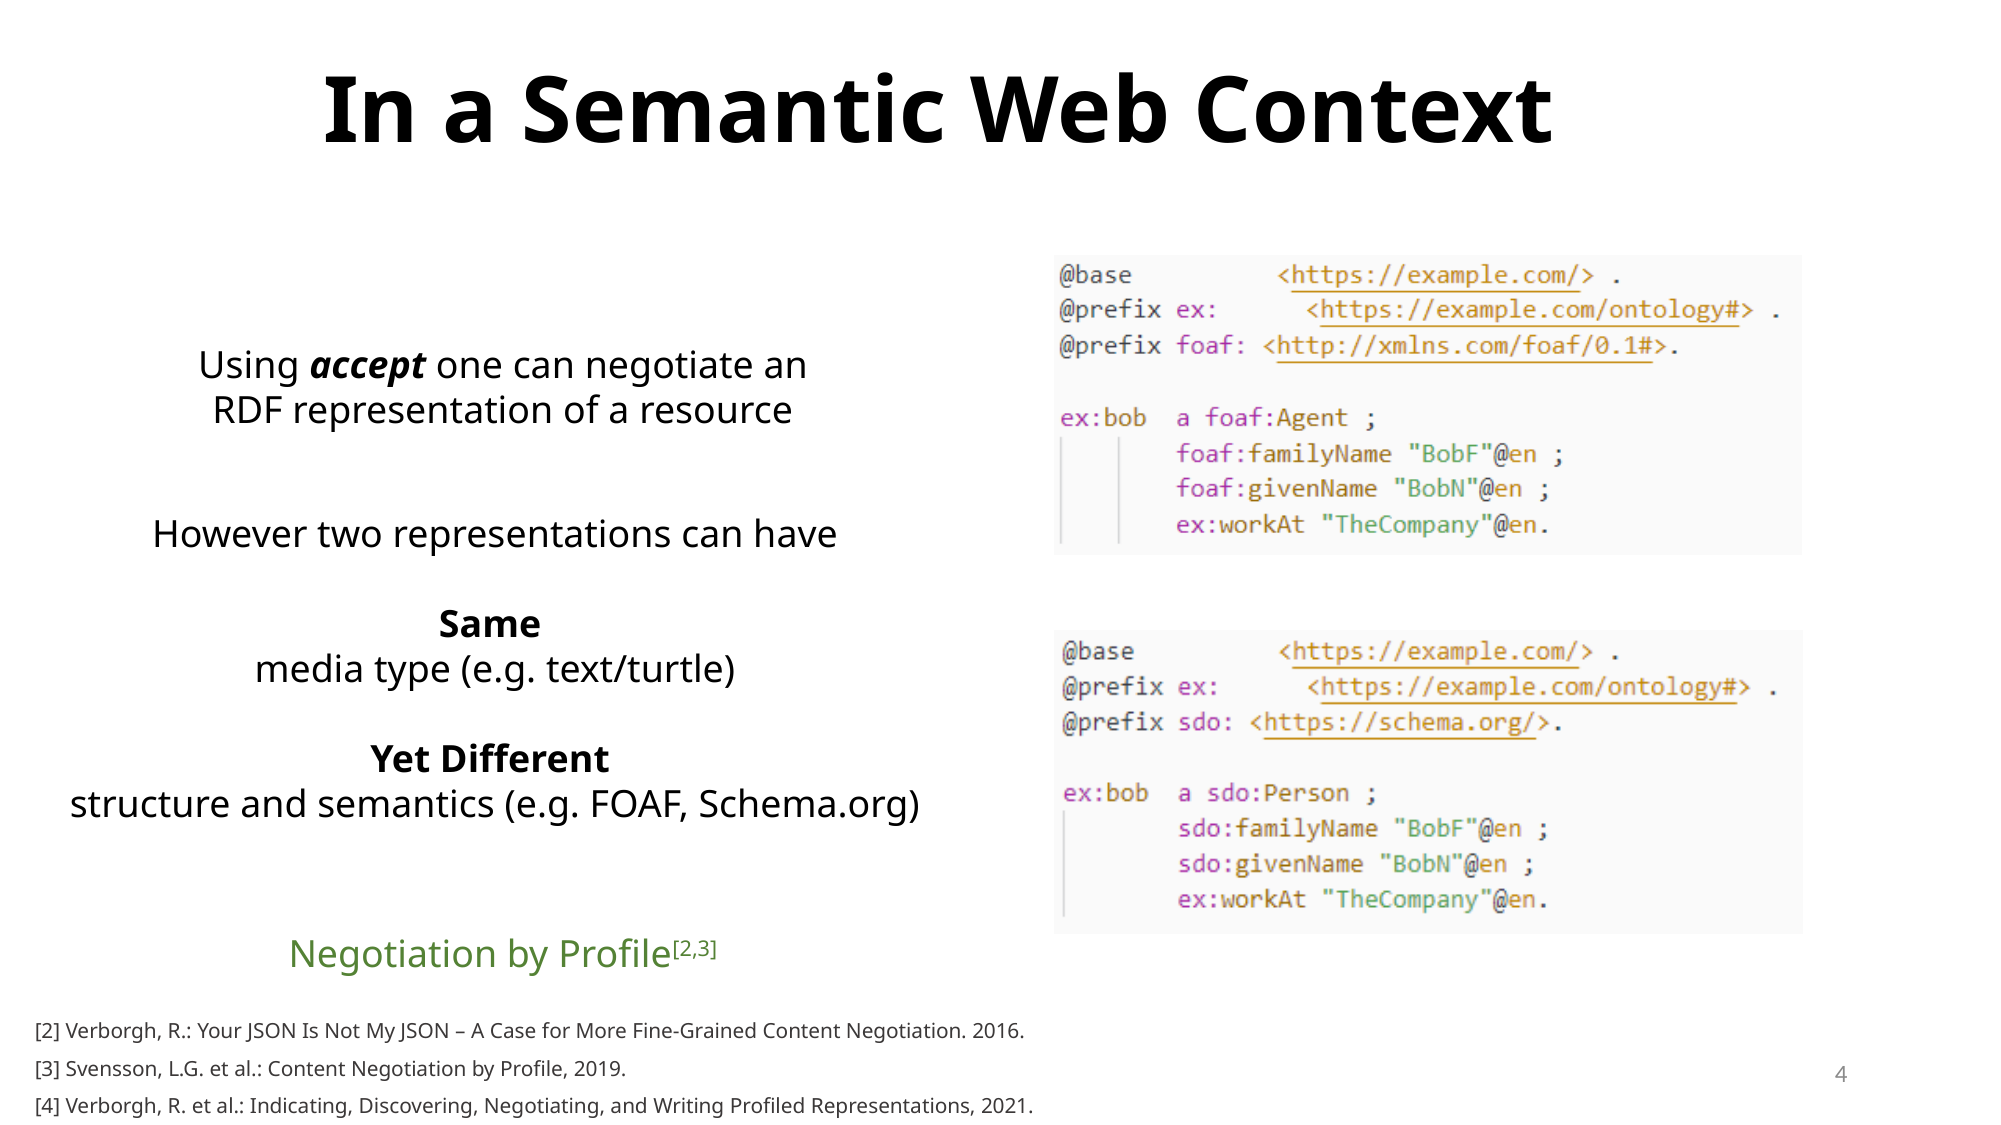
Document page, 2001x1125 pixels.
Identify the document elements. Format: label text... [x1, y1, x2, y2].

text_box However two representations can have Same media type (e.g. text/turtle) Yet Different structure and semantics (e.g. FOAF, Schema.org) [36, 503, 954, 833]
title In a Semantic Web Context [76, 38, 1802, 187]
slide_number 4 [1676, 1042, 1863, 1103]
picture [1054, 630, 1803, 934]
text_box Using accept one can negotiate an RDF representation of a resource [158, 333, 848, 438]
text_box [2] Verborgh, R.: Your JSON Is Not My JSON – A Case for More Fine-Grained Content Negotiation. 2016. [3] Svensson, L.G. et al.: Content Negotiation by Profile, 2019. [4] Verborgh, R. et al.: Indicating, Discovering, Negotiating, and Writing Profiled Representations, 2021. [20, 998, 1676, 1125]
picture [1054, 255, 1802, 555]
text_box Negotiation by Profile[2,3] [273, 900, 733, 983]
